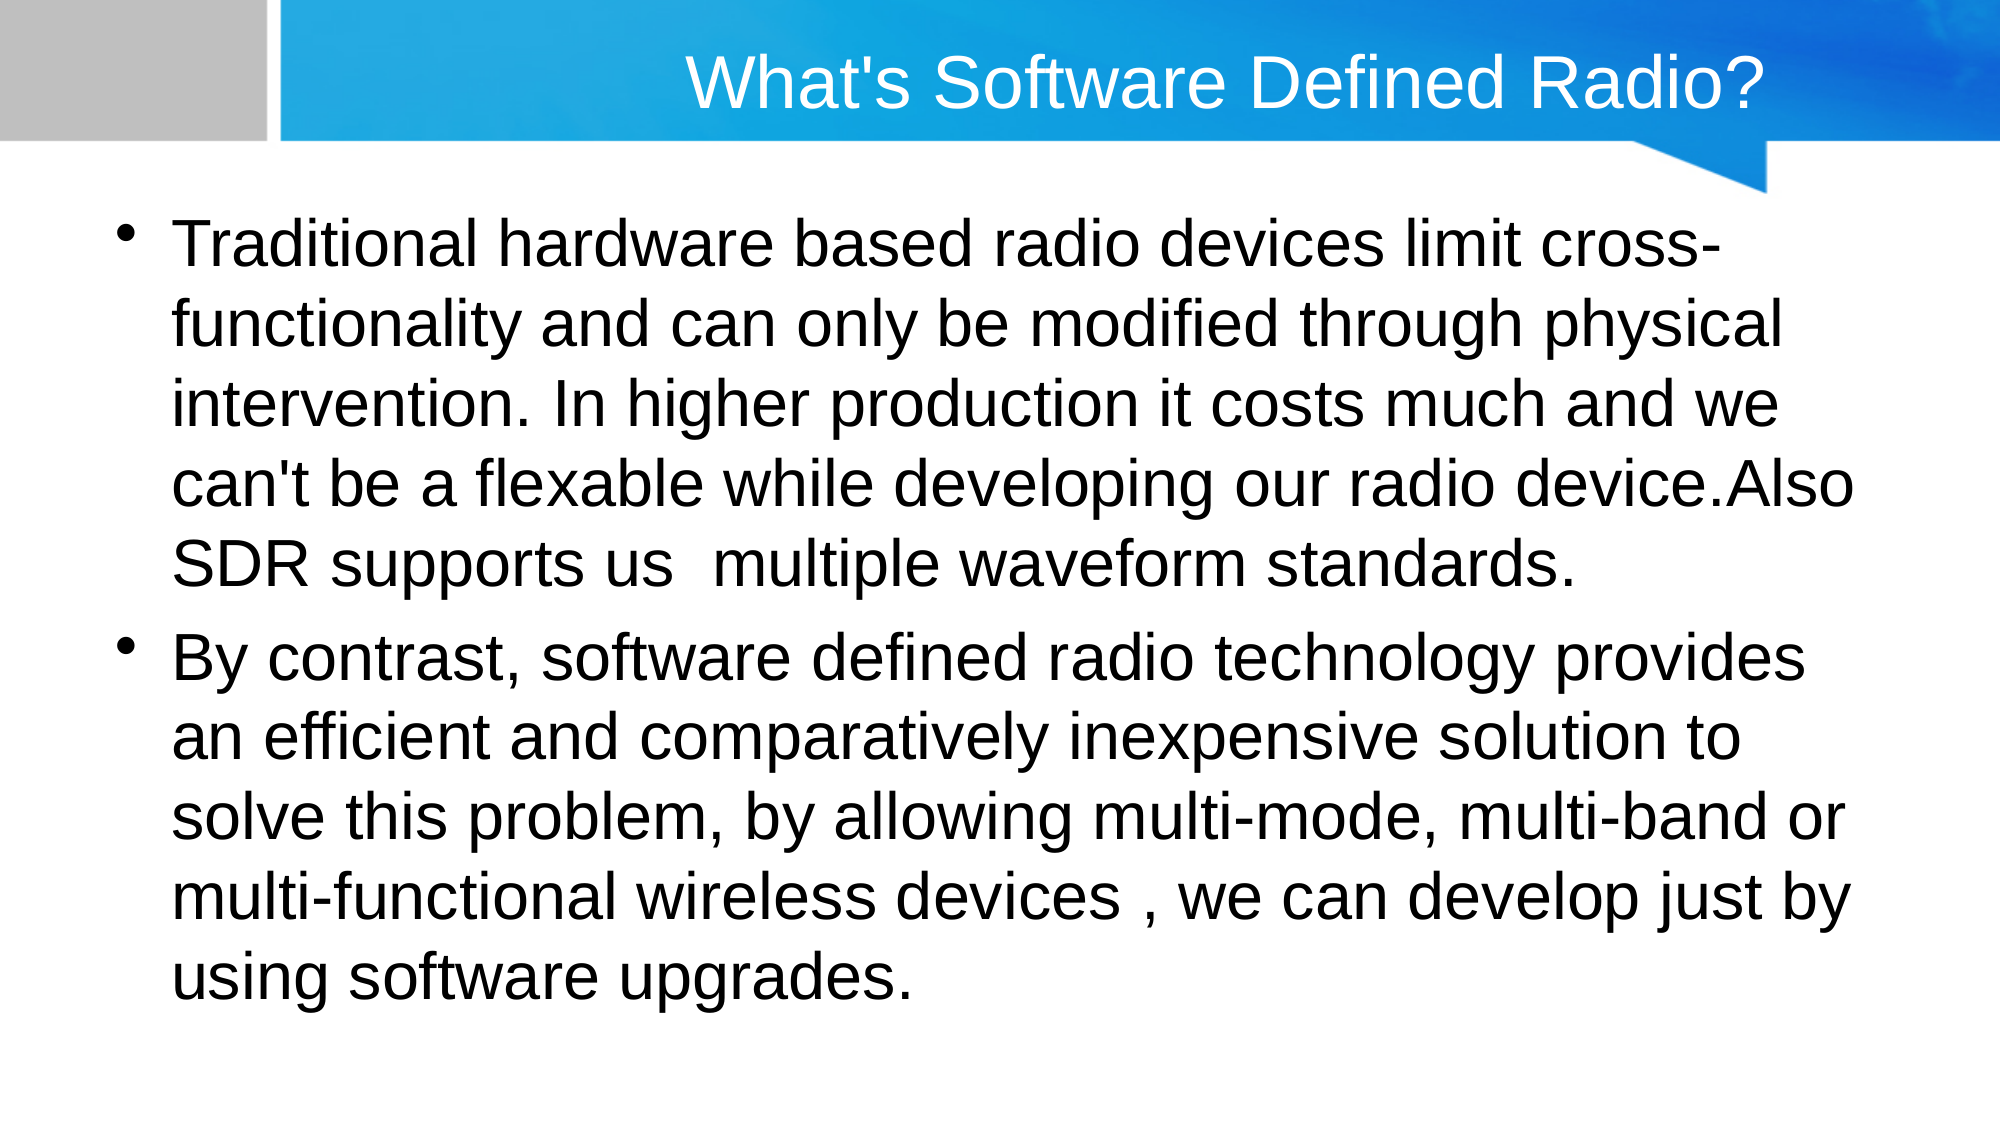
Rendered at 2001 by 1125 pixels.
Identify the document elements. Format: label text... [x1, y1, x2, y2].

picture [0, 0, 2000, 1125]
list Traditional hardware based radio devices limit cross-functionality and can only be modified through physical intervention. In higher production it costs much and we can't be a flexable while developing our radio device.Also SDR supports us multiple waveform standards. By contrast, software defined radio technology provides an efficient and comparatively inexpensive solution to solve this problem, by allowing multi-mode, multi-band or multi-functional wireless devices , we can develop just by using software upgrades. [99, 192, 1901, 1006]
title What's Software Defined Radio? [99, 30, 1901, 127]
